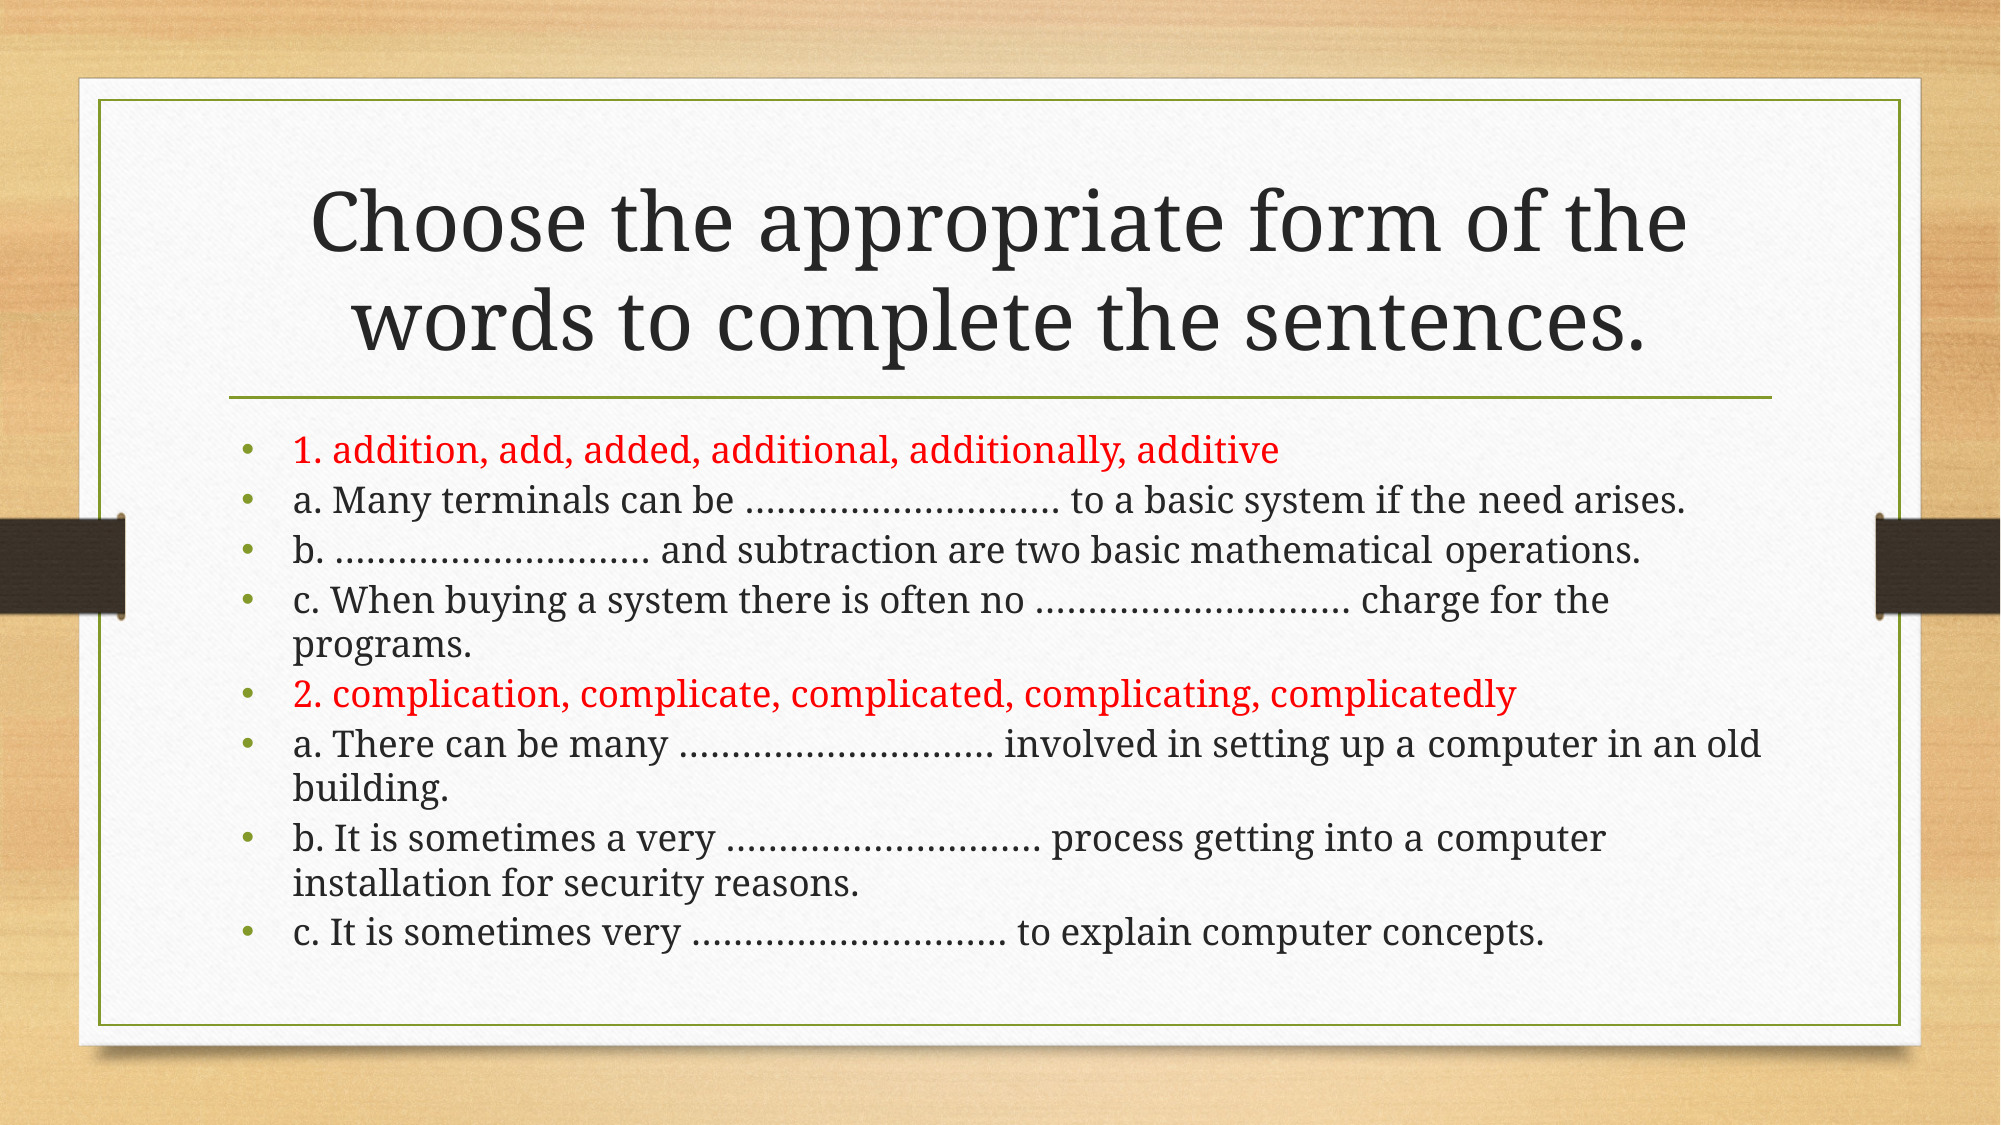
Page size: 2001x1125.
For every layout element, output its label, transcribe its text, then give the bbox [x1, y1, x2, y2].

picture [0, 0, 2001, 1125]
title Choose the appropriate form of the words to complete the sentences. [212, 161, 1788, 375]
list 1. addition, add, added, additional, additionally, additive a. Many terminals can be ………………………… to a basic system if the need arises. b. ………………………… and subtraction are two basic mathematical operations. c. When buying a system there is often no ………………………… charge for the programs. 2. complication, complicate, complicated, complicating, complicatedly a. There can be many ………………………… involved in setting up a computer in an old building. b. It is sometimes a very ………………………… process getting into a computer installation for security reasons. c. It is sometimes very ………………………… to explain computer concepts. [212, 419, 1788, 964]
